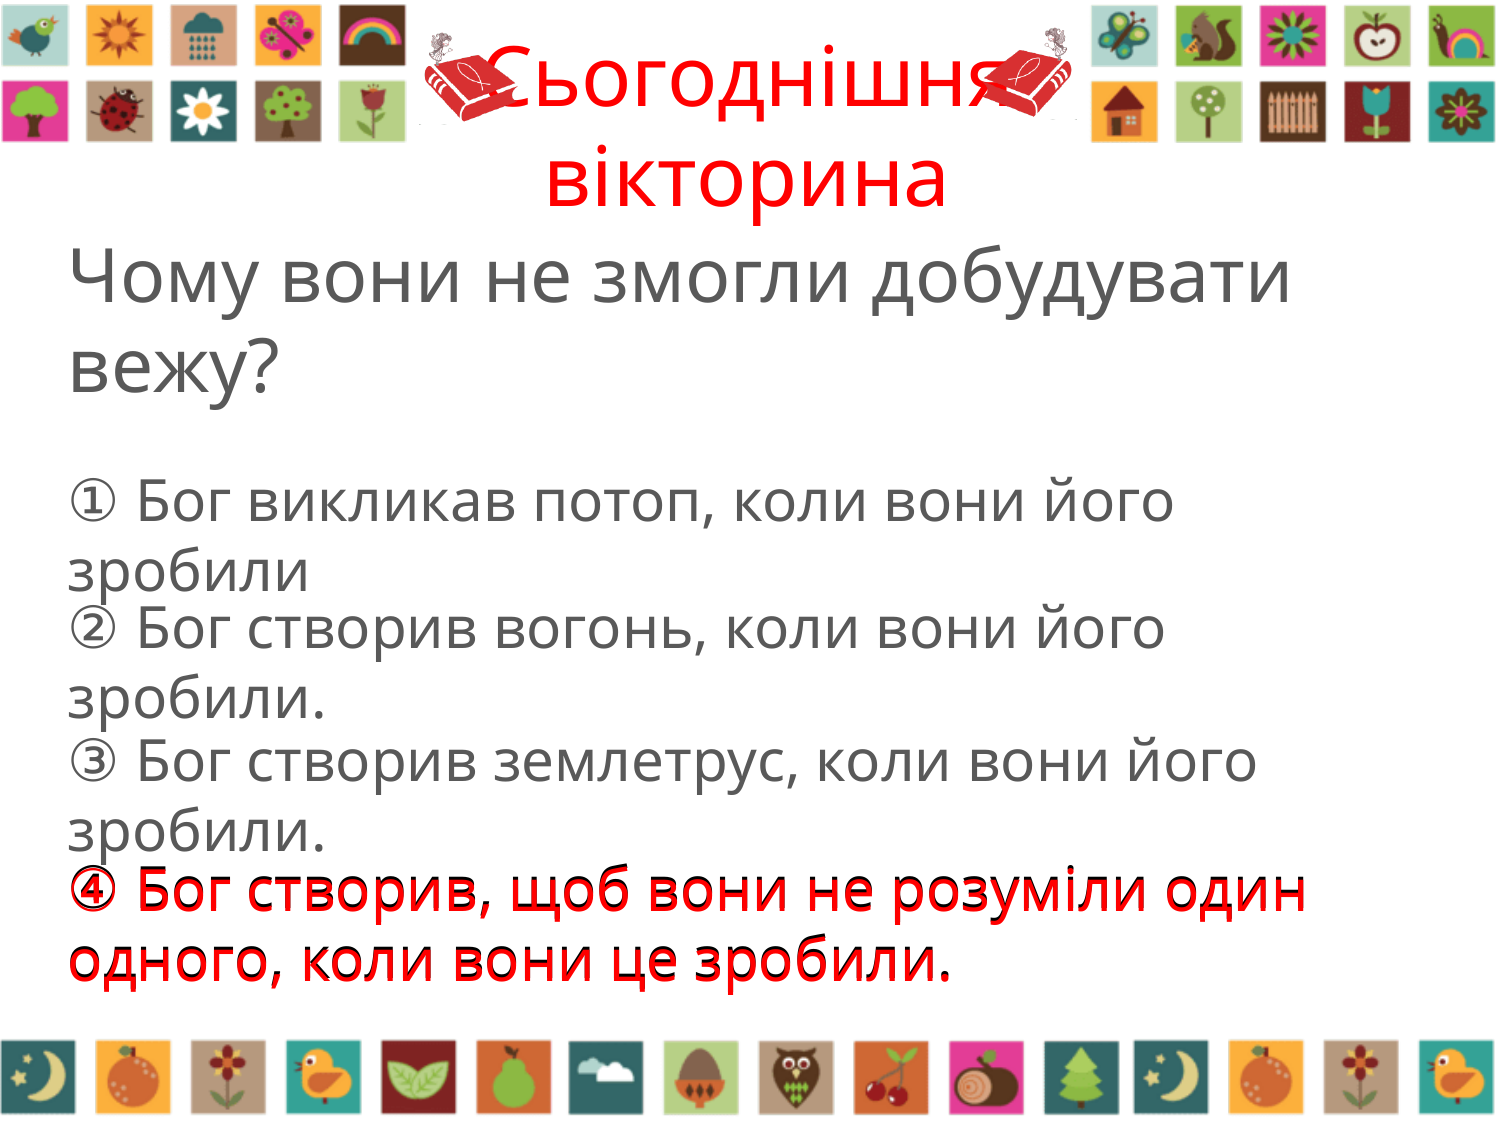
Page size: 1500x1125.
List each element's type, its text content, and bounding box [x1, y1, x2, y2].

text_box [0, 1028, 1500, 1118]
text_box ③ Бог створив землетрус, коли вони його зробили. [53, 715, 1483, 842]
picture [0, 3, 550, 150]
picture [950, 3, 1500, 150]
text_box ④ Бог створив, щоб вони не розуміли один одного, коли вони це зробили. [53, 845, 1483, 1001]
text_box ② Бог створив вогонь, коли вони його зробили. [53, 582, 1436, 715]
text_box Чому вони не змогли добудувати вежу? [53, 219, 1436, 415]
text_box ① Бог викликав потоп, коли вони його зробили [53, 456, 1436, 582]
text_box Сьогоднішня вікторина [414, 16, 1080, 219]
